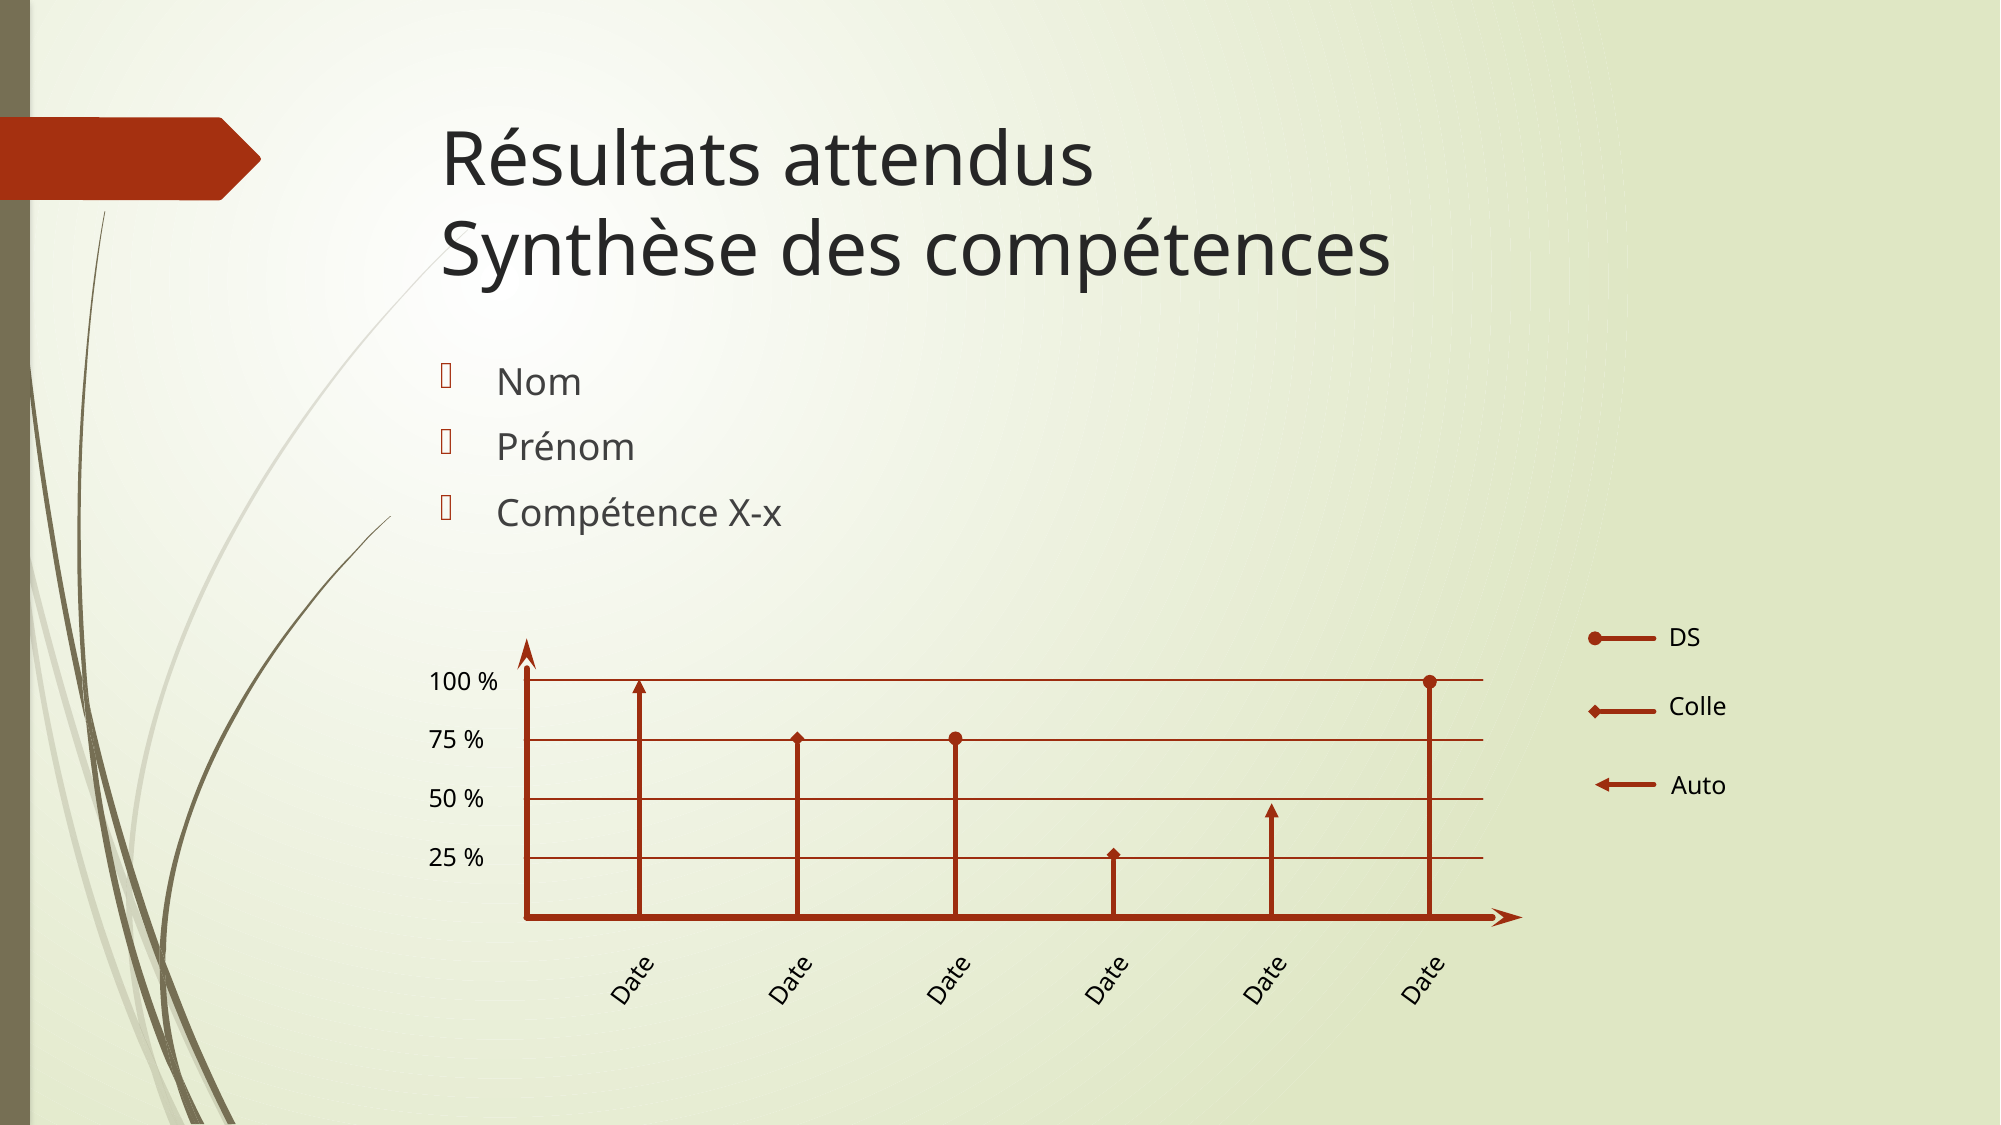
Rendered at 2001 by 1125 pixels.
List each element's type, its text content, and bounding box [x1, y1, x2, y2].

text_box Date [1062, 927, 1164, 1027]
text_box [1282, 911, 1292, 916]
text_box 75 % [413, 716, 522, 762]
title Résultats attendus Synthèse des compétences [425, 102, 1888, 313]
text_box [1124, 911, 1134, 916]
text_box DS [1654, 614, 1764, 660]
list Nom Prénom Compétence X-x [424, 350, 1888, 970]
text_box Colle [1654, 683, 1764, 728]
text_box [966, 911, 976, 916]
text_box Date [746, 927, 848, 1027]
text_box 50 % [413, 775, 522, 821]
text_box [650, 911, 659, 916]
text_box 100 % [413, 657, 522, 703]
text_box Date [588, 927, 690, 1027]
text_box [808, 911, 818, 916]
text_box Date [1220, 927, 1322, 1027]
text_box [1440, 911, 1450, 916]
text_box Date [904, 927, 1006, 1027]
text_box Auto [1656, 761, 1767, 807]
text_box 25 % [413, 834, 522, 879]
text_box Date [1379, 927, 1480, 1027]
